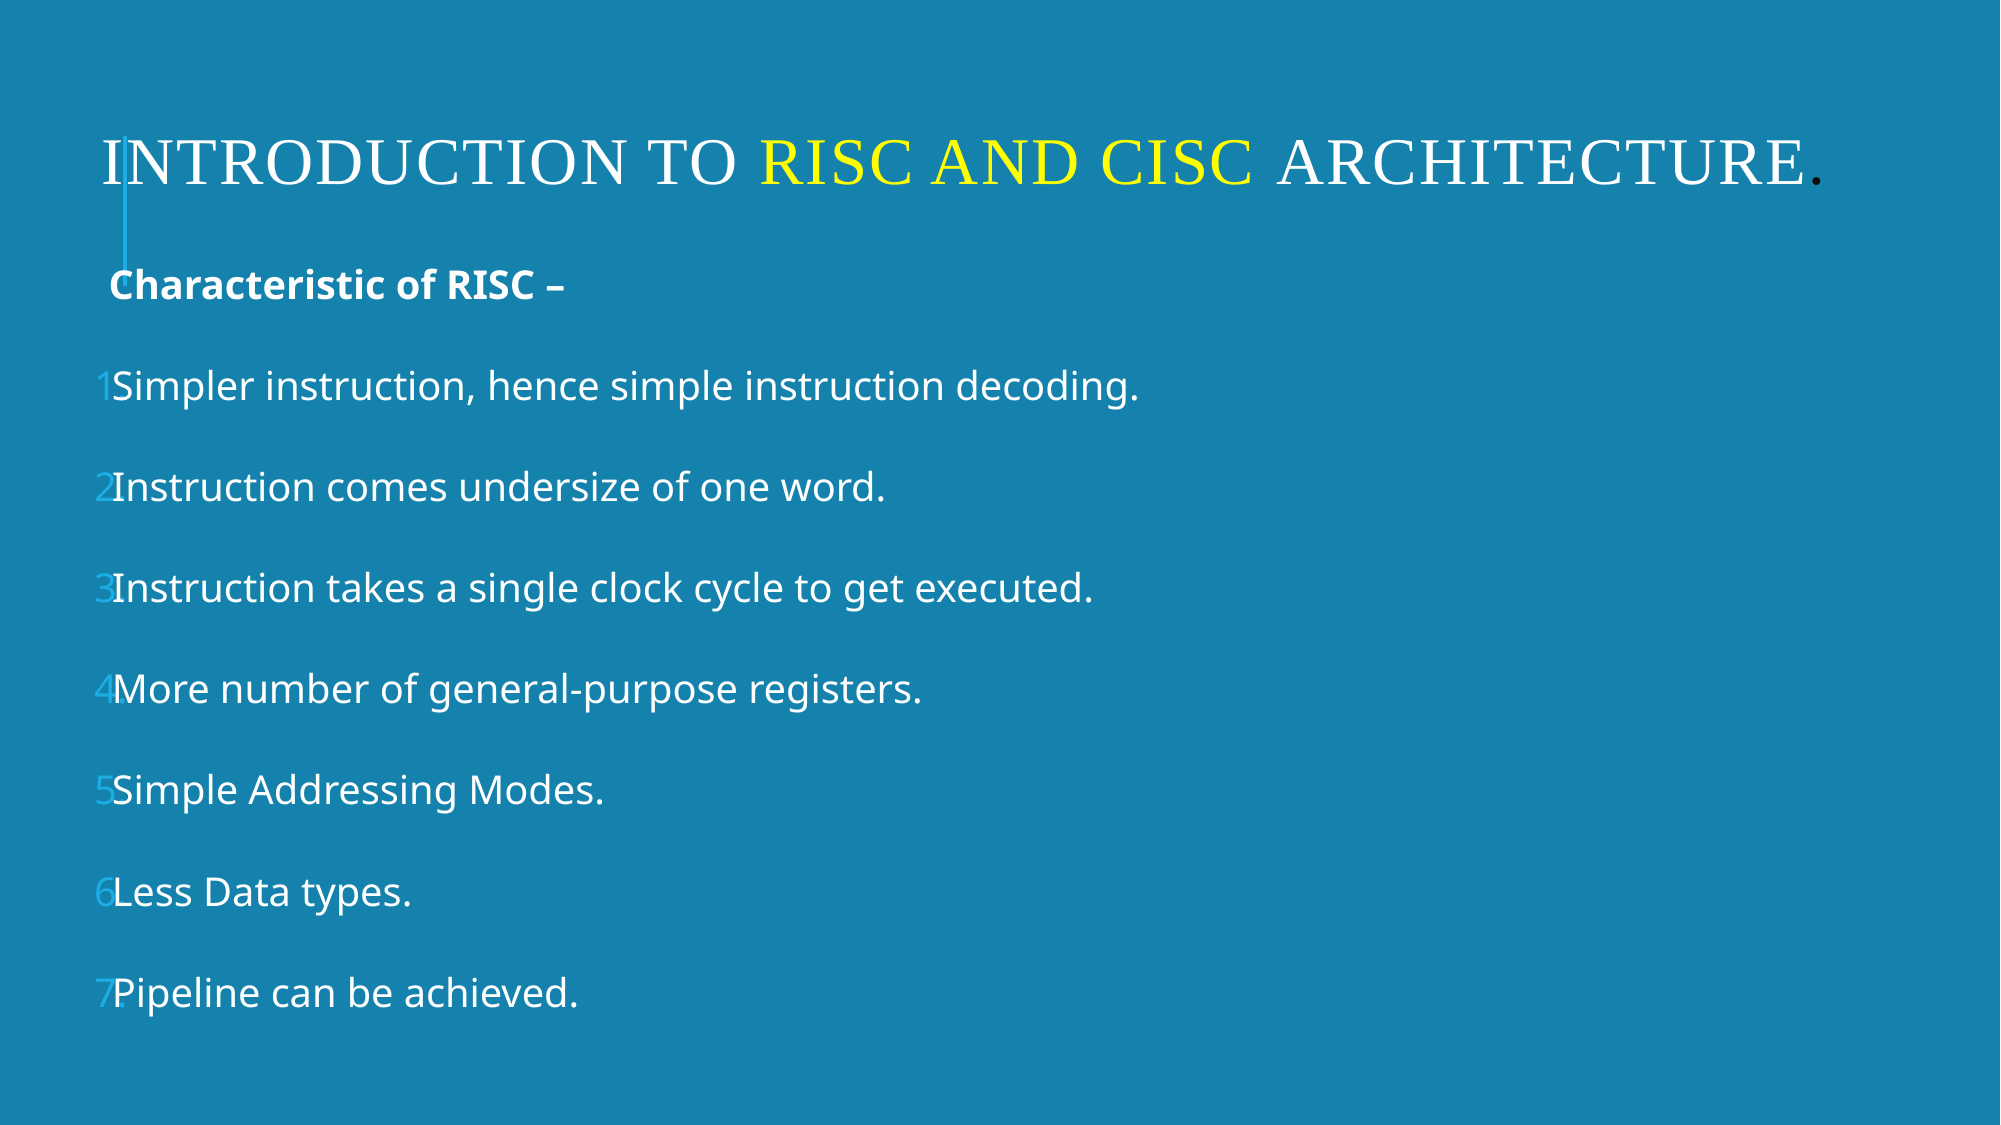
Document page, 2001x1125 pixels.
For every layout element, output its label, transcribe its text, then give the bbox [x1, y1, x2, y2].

list Characteristic of RISC – Simpler instruction, hence simple instruction decoding. Instruction comes undersize of one word. Instruction takes a single clock cycle to get executed. More number of general-purpose registers. Simple Addressing Modes. Less Data types. Pipeline can be achieved. [86, 213, 1946, 1035]
title Introduction to RISC and CISC architecture. [86, 96, 1946, 213]
